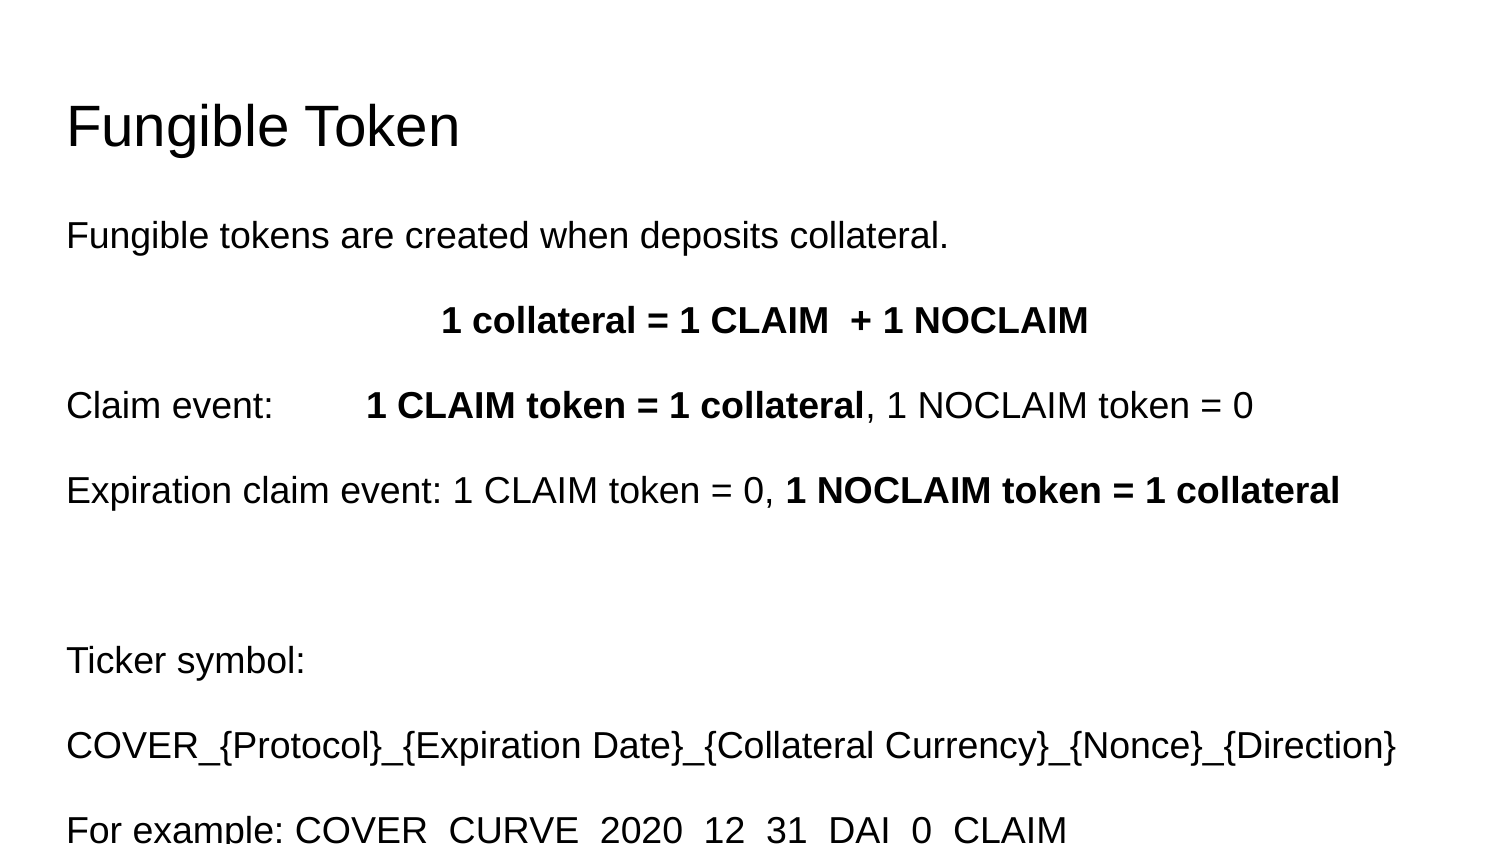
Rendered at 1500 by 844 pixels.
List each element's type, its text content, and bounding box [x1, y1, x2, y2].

title Fungible Token [51, 72, 1449, 167]
list Fungible tokens are created when deposits collateral. 1 collateral = 1 CLAIM + 1 NOCLAIM Claim event: 1 CLAIM token = 1 collateral, 1 NOCLAIM token = 0 Expiration claim event: 1 CLAIM token = 0, 1 NOCLAIM token = 1 collateral Ticker symbol: COVER_{Protocol}_{Expiration Date}_{Collateral Currency}_{Nonce}_{Direction} For example: COVER_CURVE_2020_12_31_DAI_0_CLAIM [51, 189, 1449, 750]
